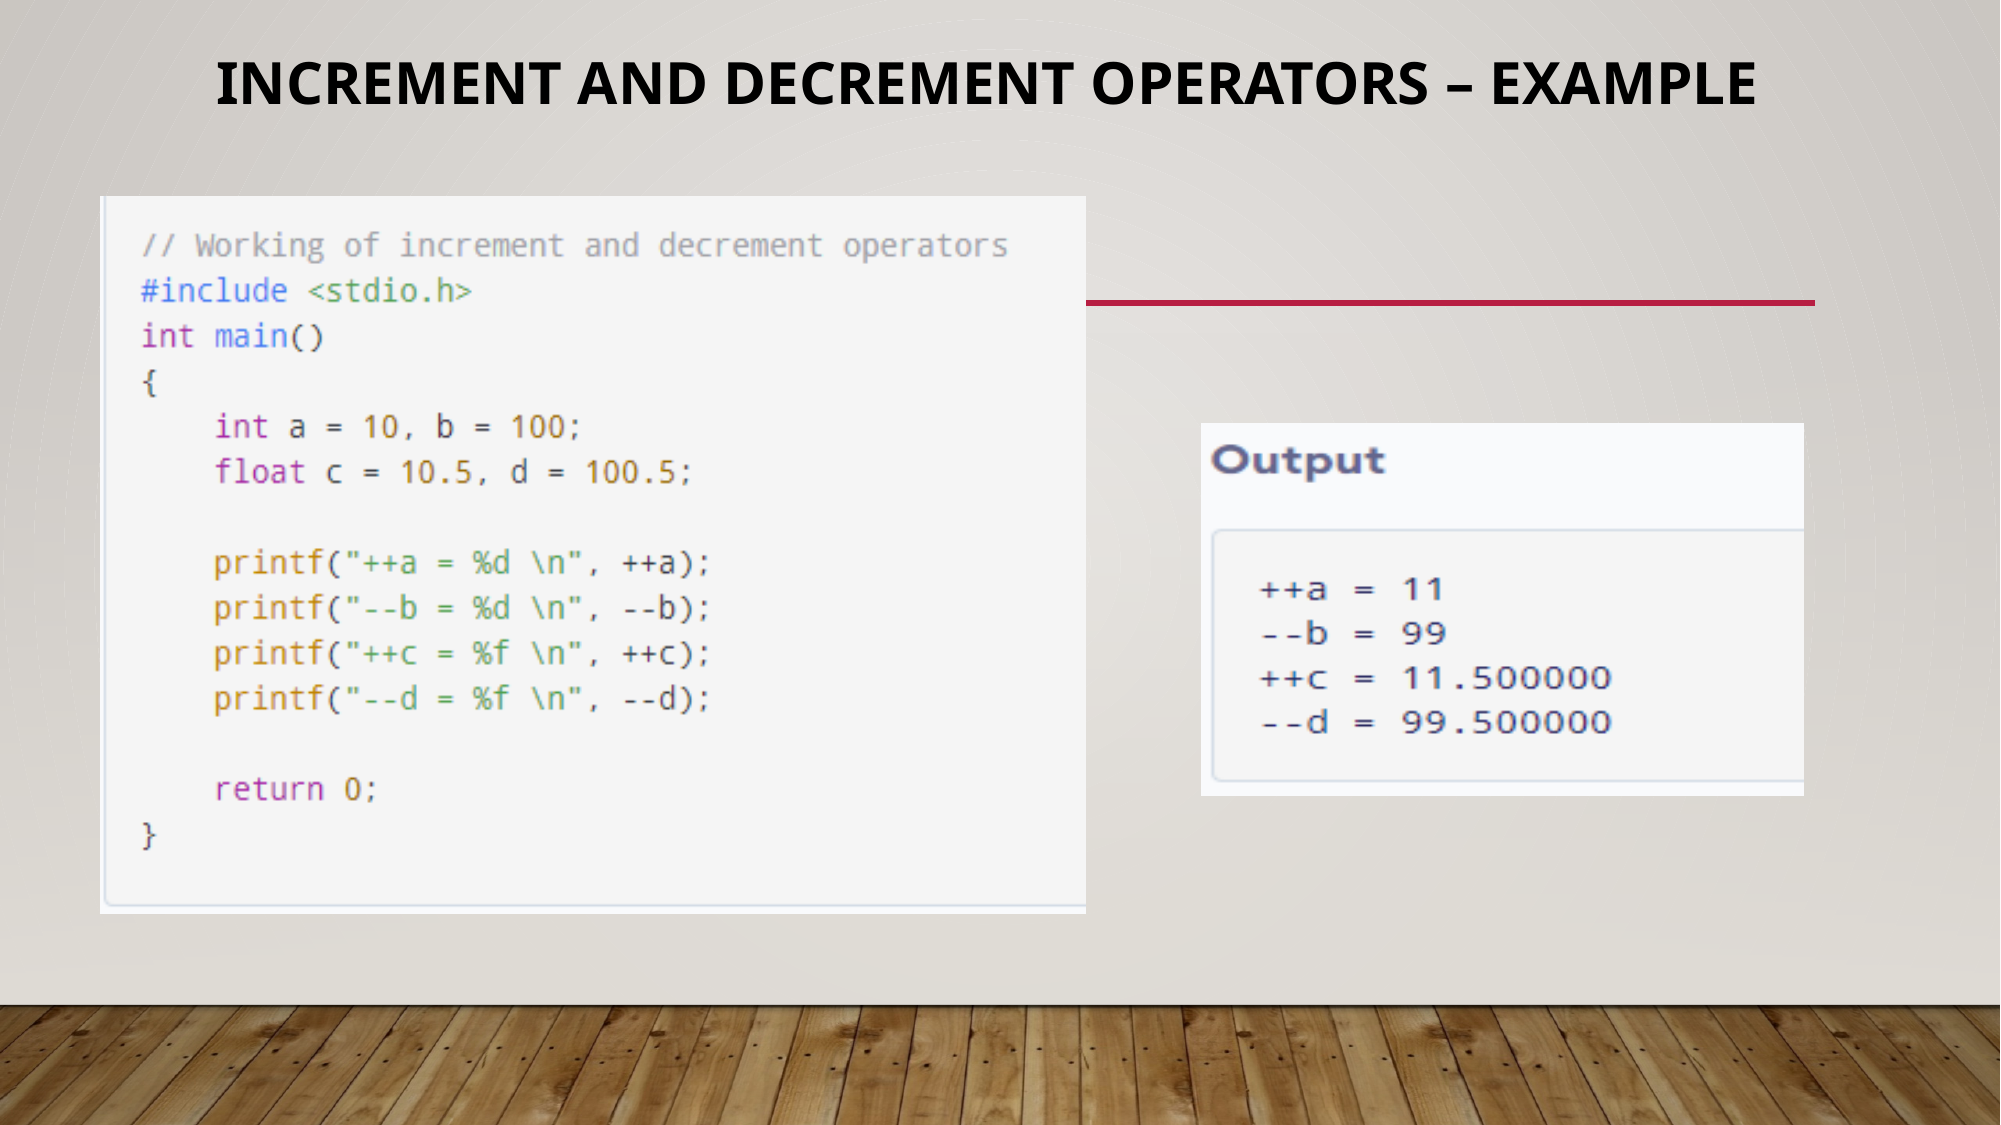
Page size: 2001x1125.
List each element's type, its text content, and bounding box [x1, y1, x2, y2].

picture [0, 1005, 2000, 1125]
title Increment and Decrement Operators – example [201, 47, 1930, 154]
picture [100, 196, 1086, 914]
picture [1201, 423, 1805, 796]
